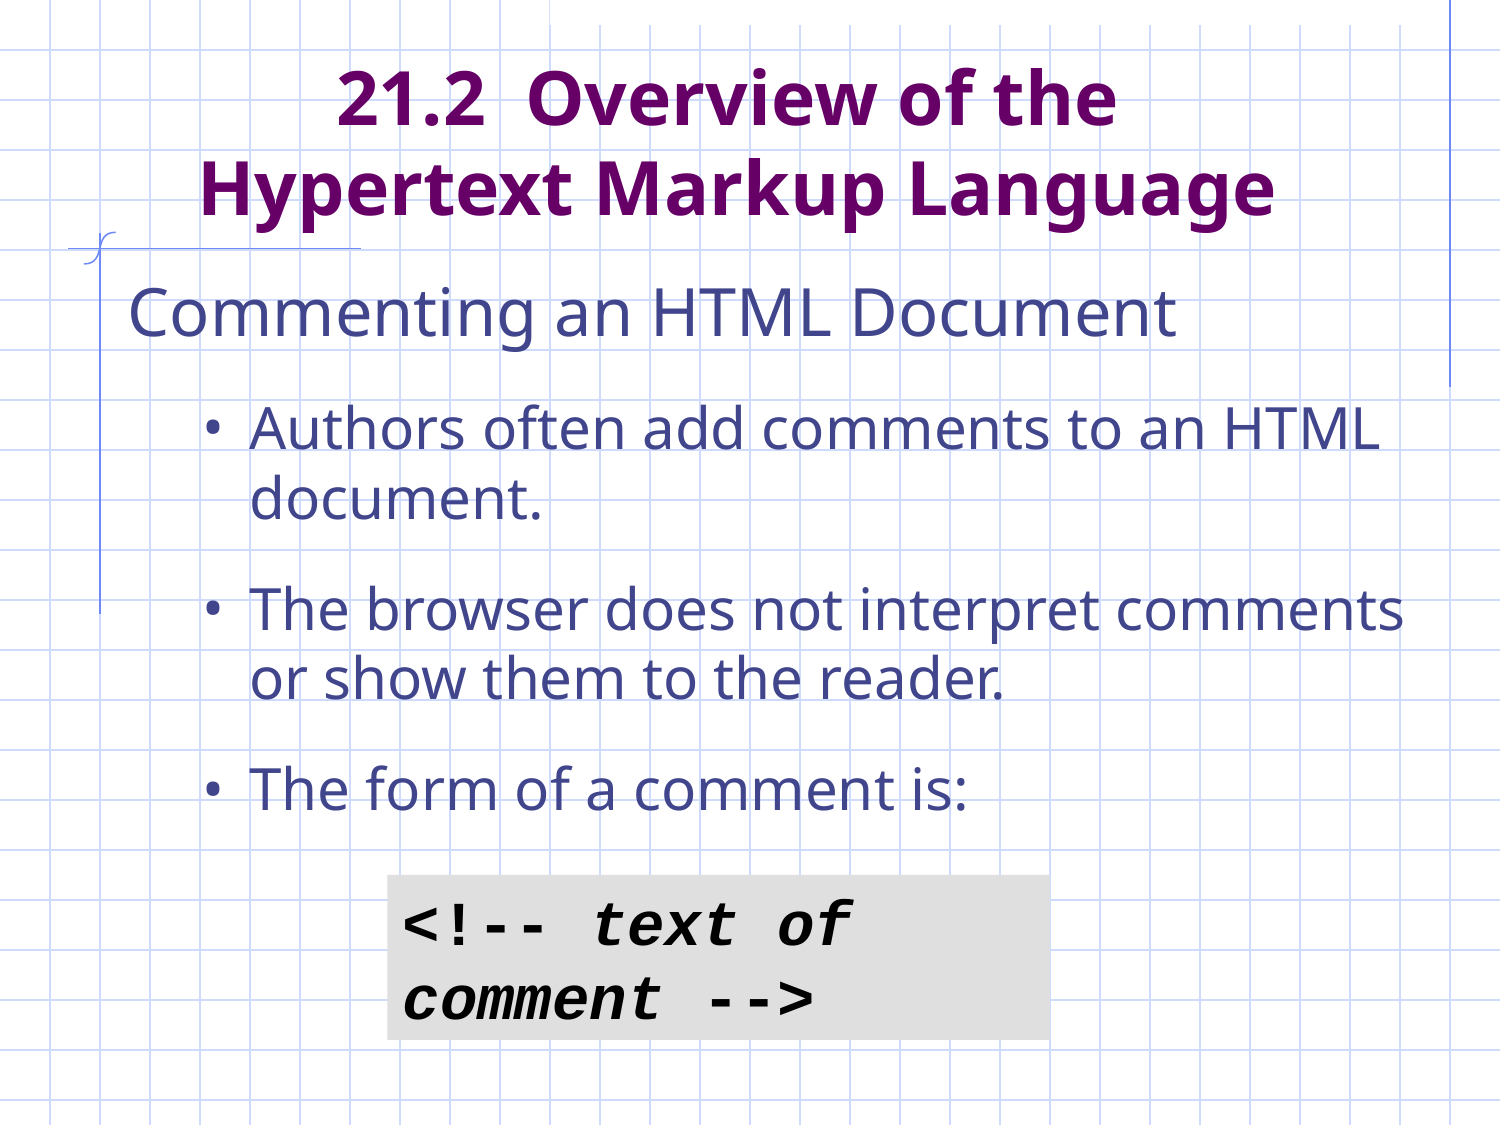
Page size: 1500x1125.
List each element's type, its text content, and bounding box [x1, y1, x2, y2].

title 21.2 Overview of the Hypertext Markup Language [99, 112, 1375, 238]
text_box <!-- text of comment --> [387, 874, 1050, 1040]
list Commenting an HTML Document Authors often add comments to an HTML document. The browser does not interpret comments or show them to the reader. The form of a comment is: [112, 262, 1425, 1088]
